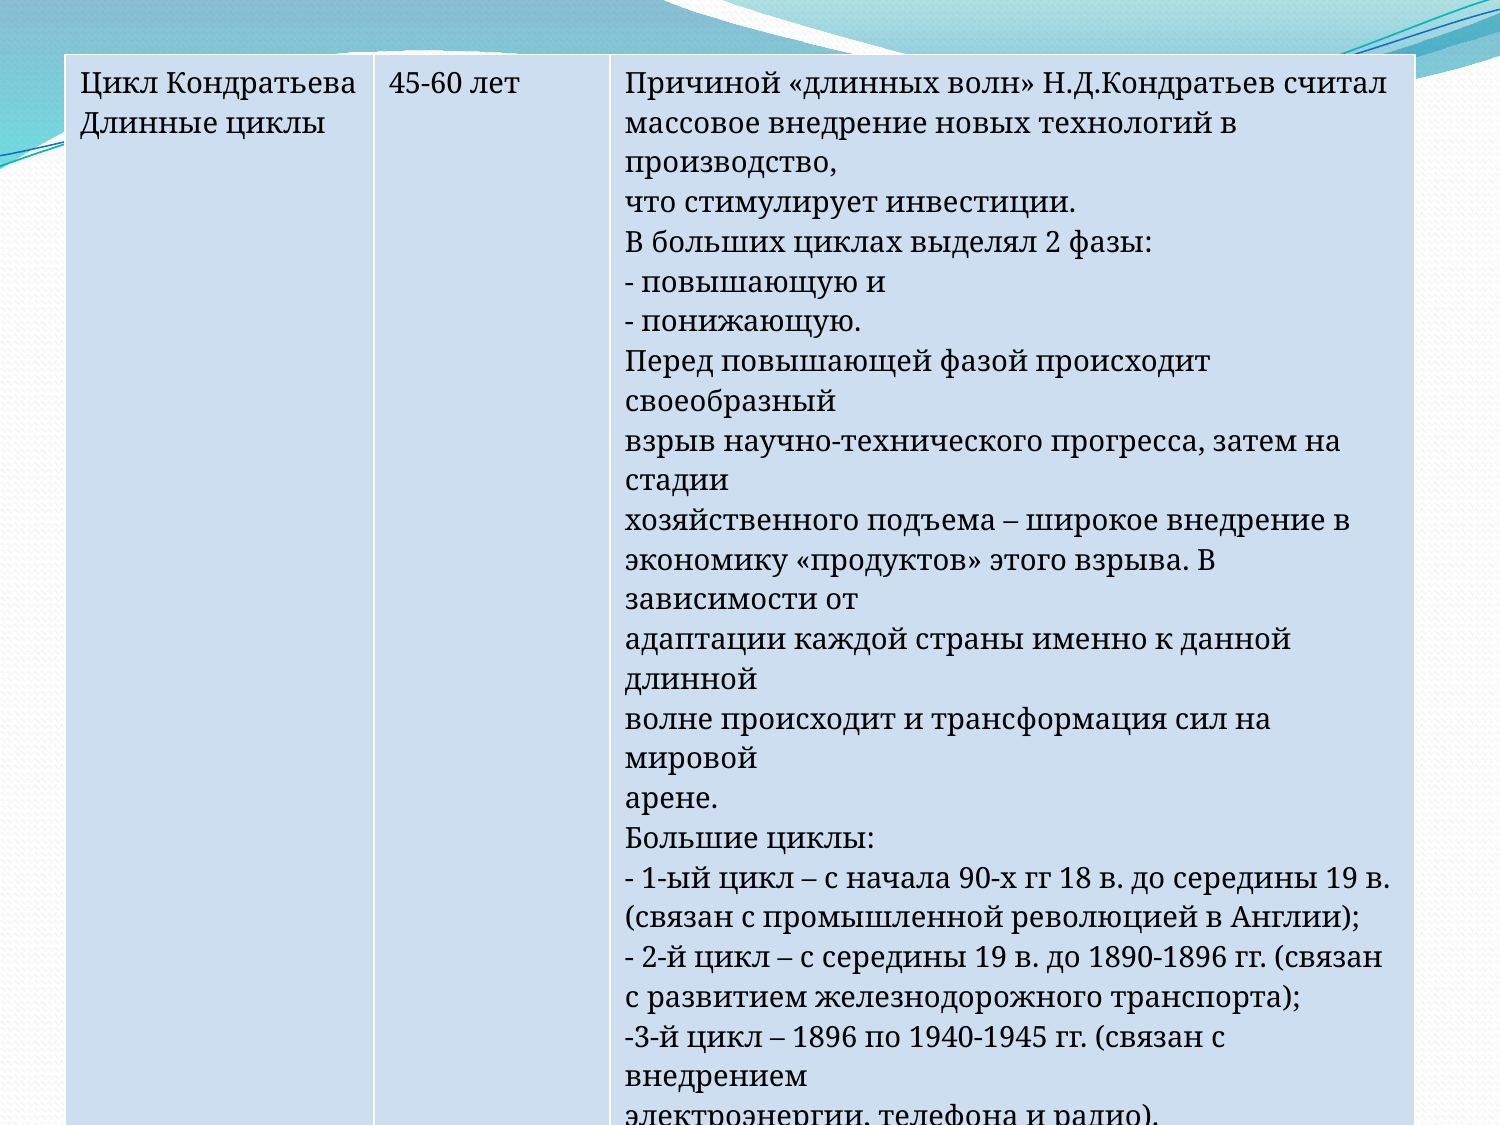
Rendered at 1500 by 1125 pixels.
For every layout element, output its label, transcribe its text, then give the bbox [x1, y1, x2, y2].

table_header 45-60 лет [375, 55, 609, 1125]
table_header Причиной «длинных волн» Н.Д.Кондратьев считал массовое внедрение новых технологий в производство, что стимулирует инвестиции. В больших циклах выделял 2 фазы: - повышающую и - понижающую. Перед повышающей фазой происходит своеобразный взрыв научно-технического прогресса, затем на стадии хозяйственного подъема – широкое внедрение в экономику «продуктов» этого взрыва. В зависимости от адаптации каждой страны именно к данной длинной волне происходит и трансформация сил на мировой арене. Большие циклы: - 1-ый цикл – с начала 90-х гг 18 в. до середины 19 в. (связан с промышленной революцией в Англии); - 2-й цикл – с середины 19 в. до 1890-1896 гг. (связан с развитием железнодорожного транспорта); -3-й цикл – 1896 по 1940-1945 гг. (связан с внедрением электроэнергии, телефона и радио). [611, 55, 1414, 1125]
table_header Цикл Кондратьева Длинные циклы [66, 55, 373, 1125]
